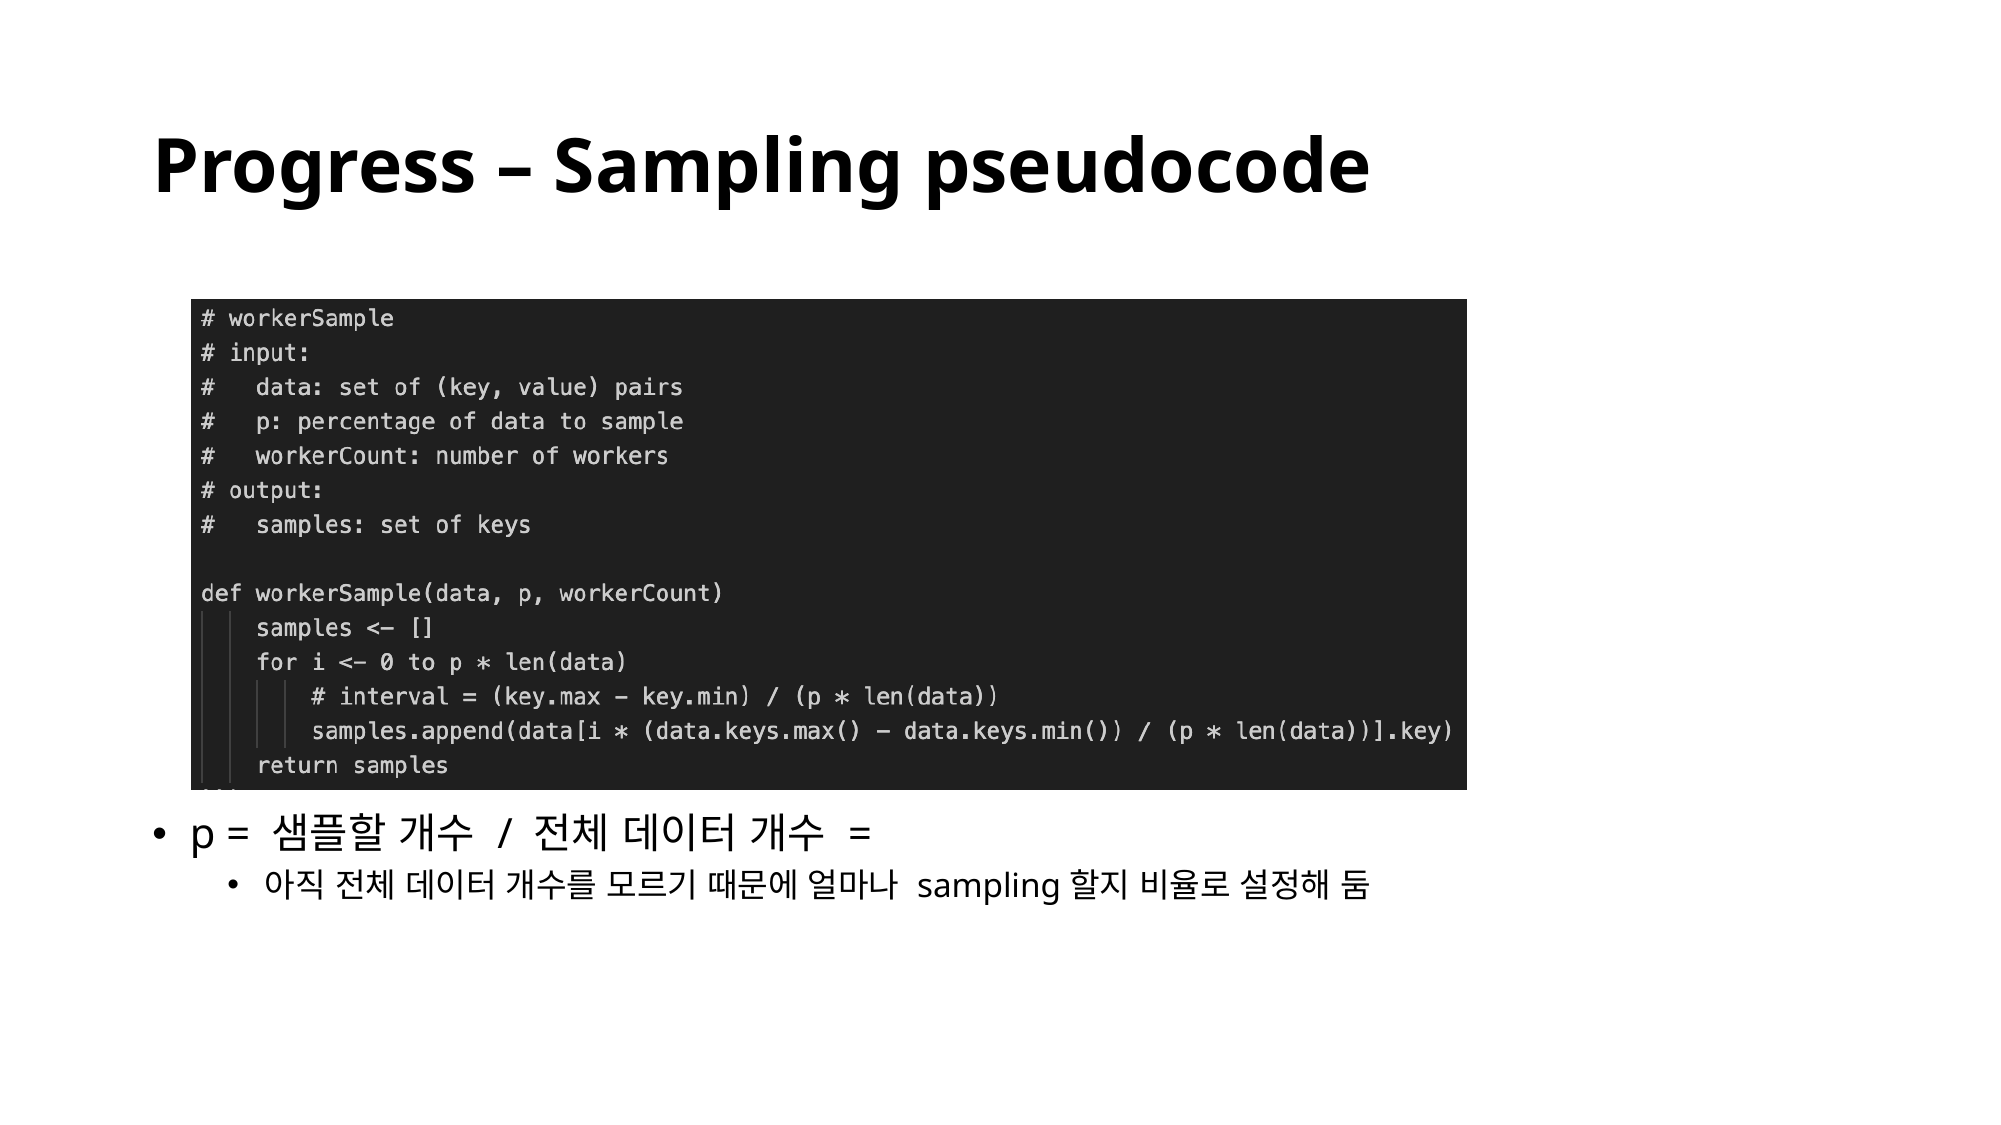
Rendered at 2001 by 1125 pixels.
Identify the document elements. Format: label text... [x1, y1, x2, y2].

picture [191, 298, 1468, 790]
title Progress – Sampling pseudocode [137, 59, 1863, 278]
